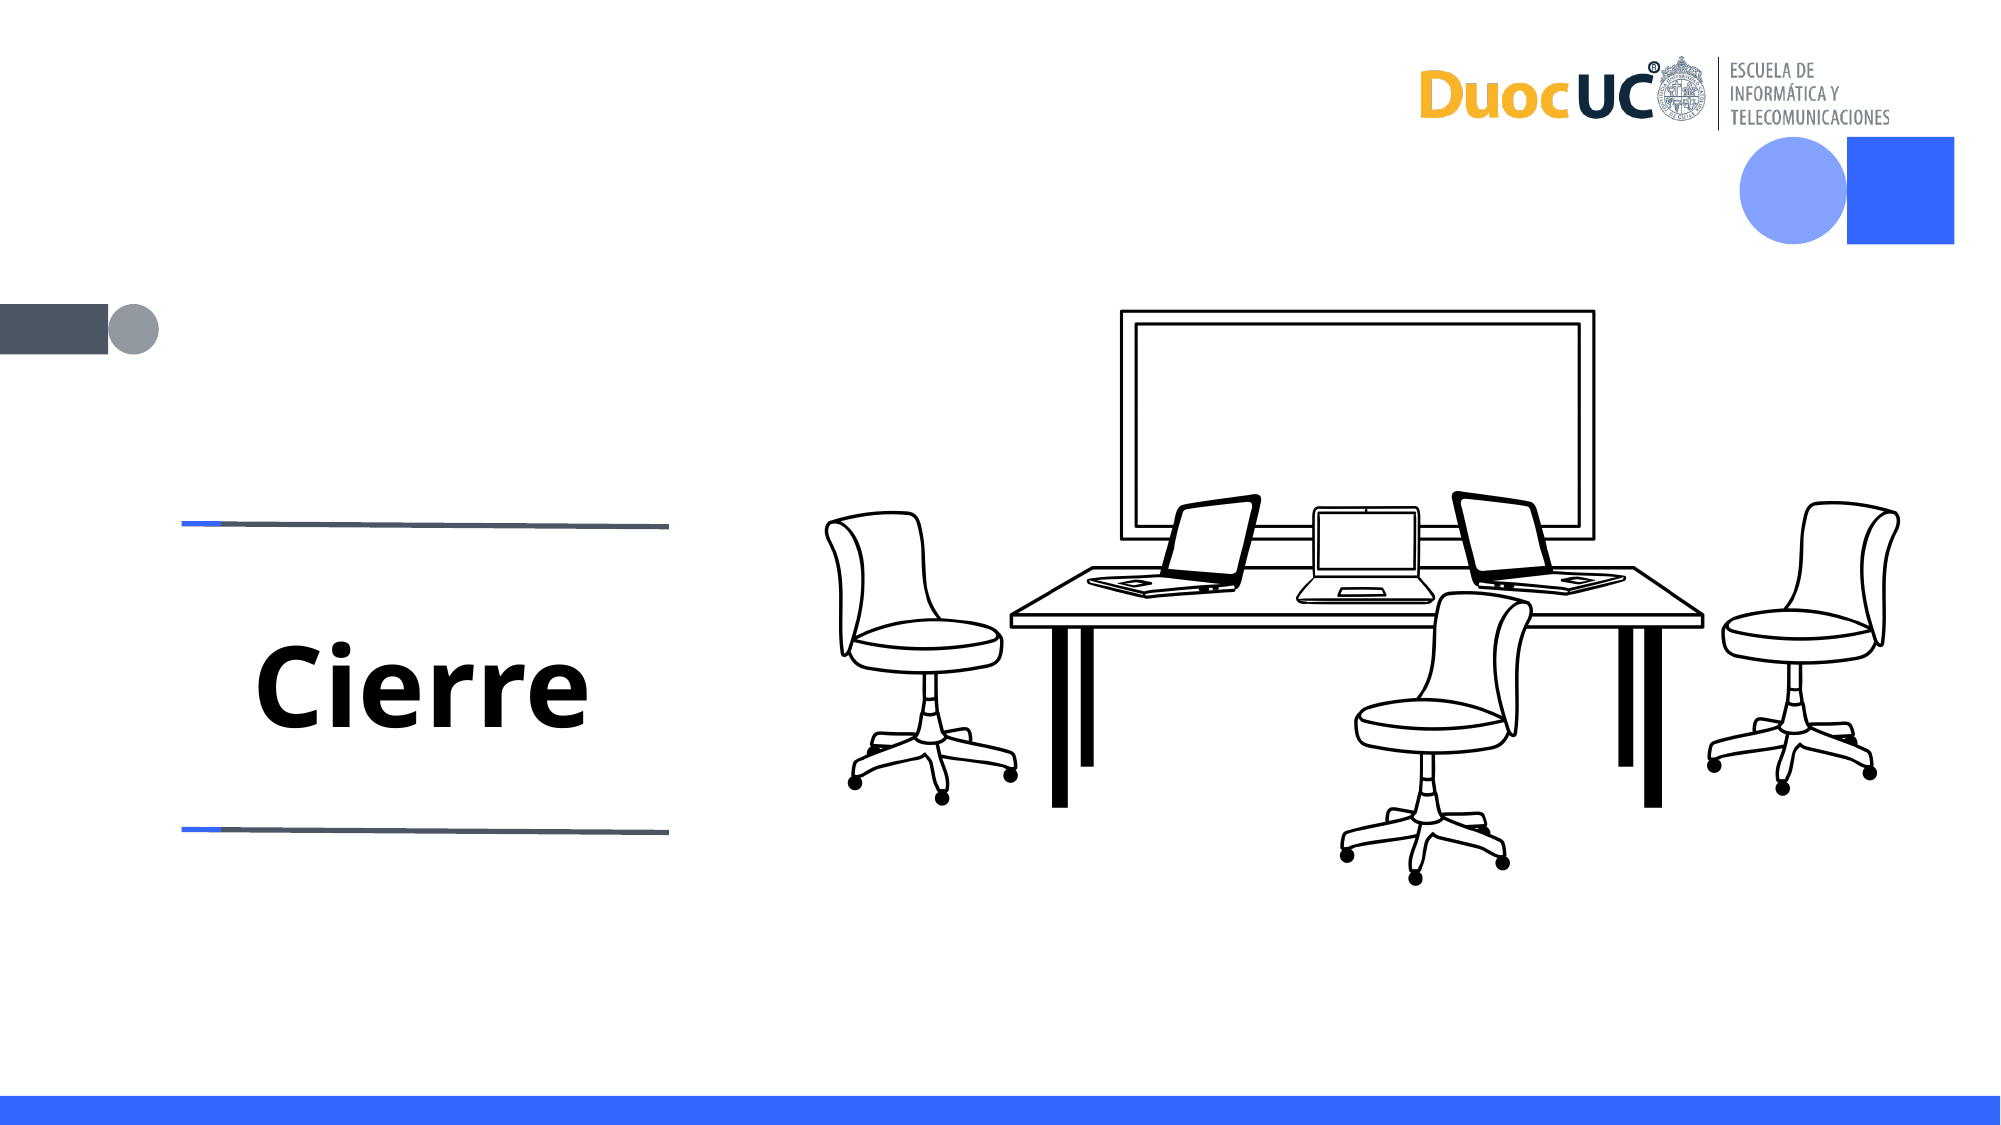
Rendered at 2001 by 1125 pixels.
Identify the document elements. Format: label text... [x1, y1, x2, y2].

title Cierre [225, 562, 620, 750]
picture [741, 202, 1981, 900]
picture [1418, 47, 1890, 142]
